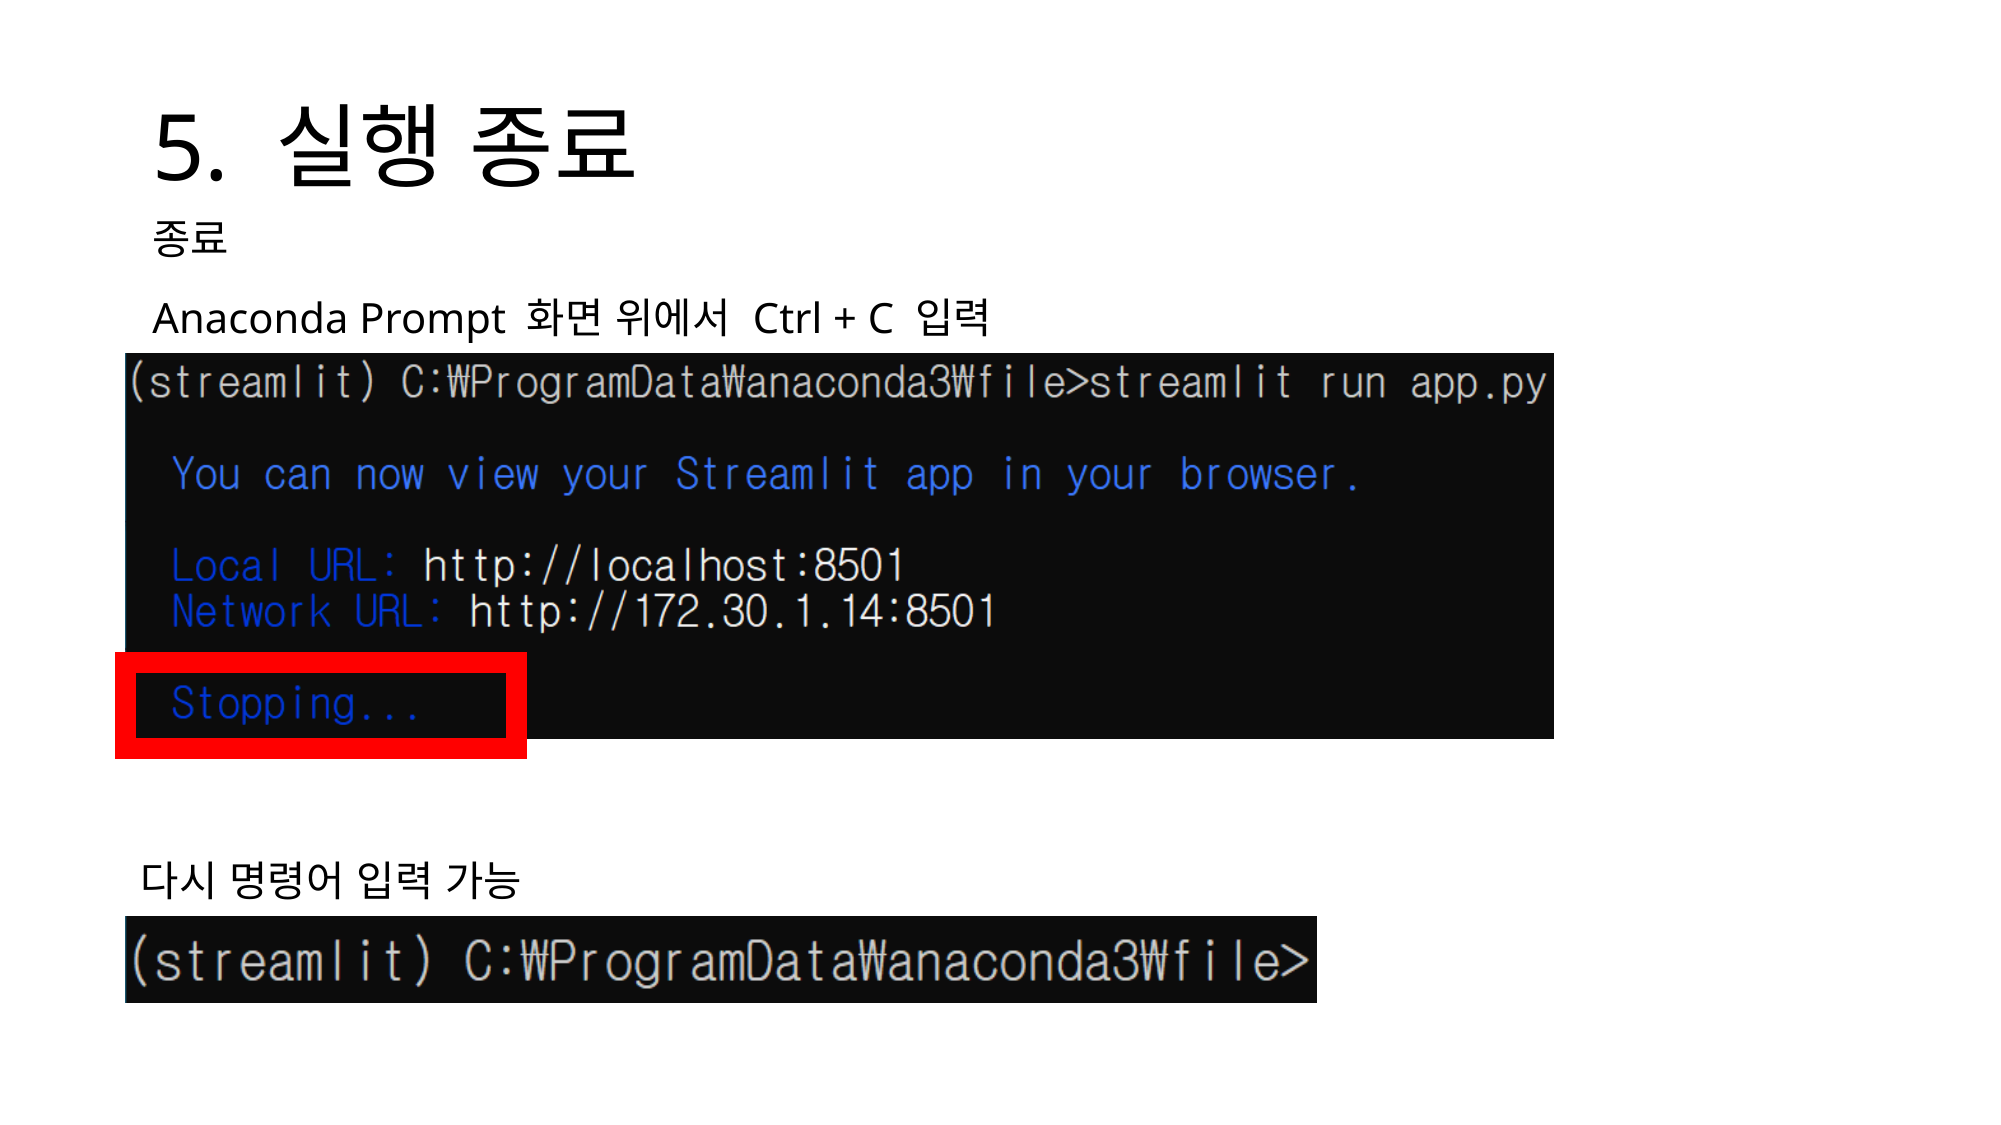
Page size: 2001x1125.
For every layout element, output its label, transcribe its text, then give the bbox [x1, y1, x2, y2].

text_box 다시 명령어 입력 가능 [125, 850, 1255, 916]
picture [125, 353, 1554, 739]
text_box 종료 [137, 208, 1267, 274]
title 5. 실행 종료 [137, 42, 1863, 260]
text_box Anaconda Prompt 화면 위에서 Ctrl + C 입력 [137, 287, 1267, 353]
text_box [124, 661, 518, 749]
picture [125, 916, 1317, 1003]
